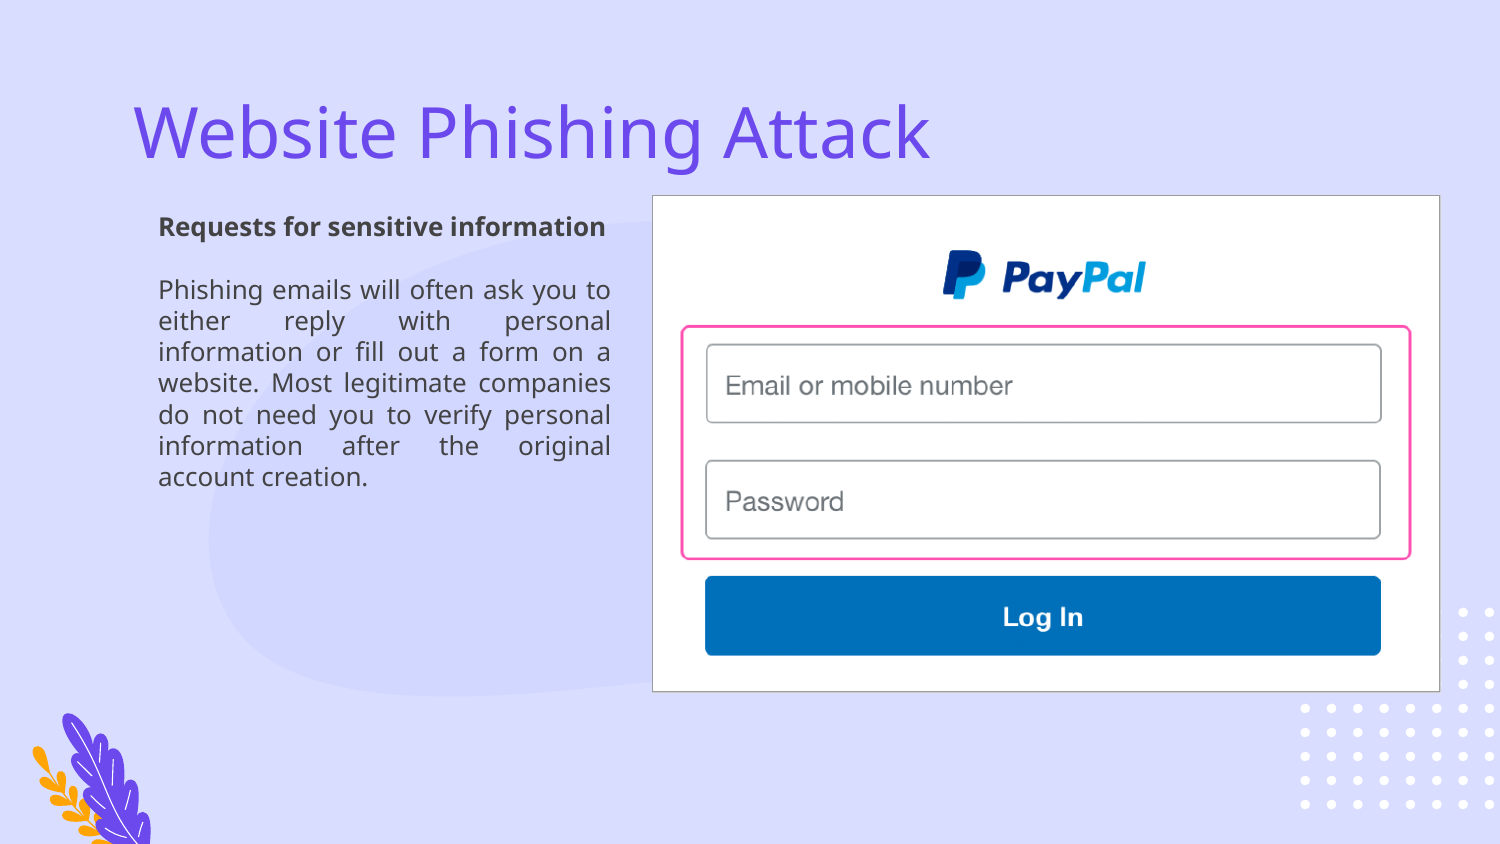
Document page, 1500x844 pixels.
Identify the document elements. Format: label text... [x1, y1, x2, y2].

picture [651, 195, 1441, 693]
title Website Phishing Attack [118, 72, 1382, 167]
list Requests for sensitive information Phishing emails will often ask you to either reply with personal information or fill out a form on a website. Most legitimate companies do not need you to verify personal information after the original account creation. [118, 195, 627, 756]
